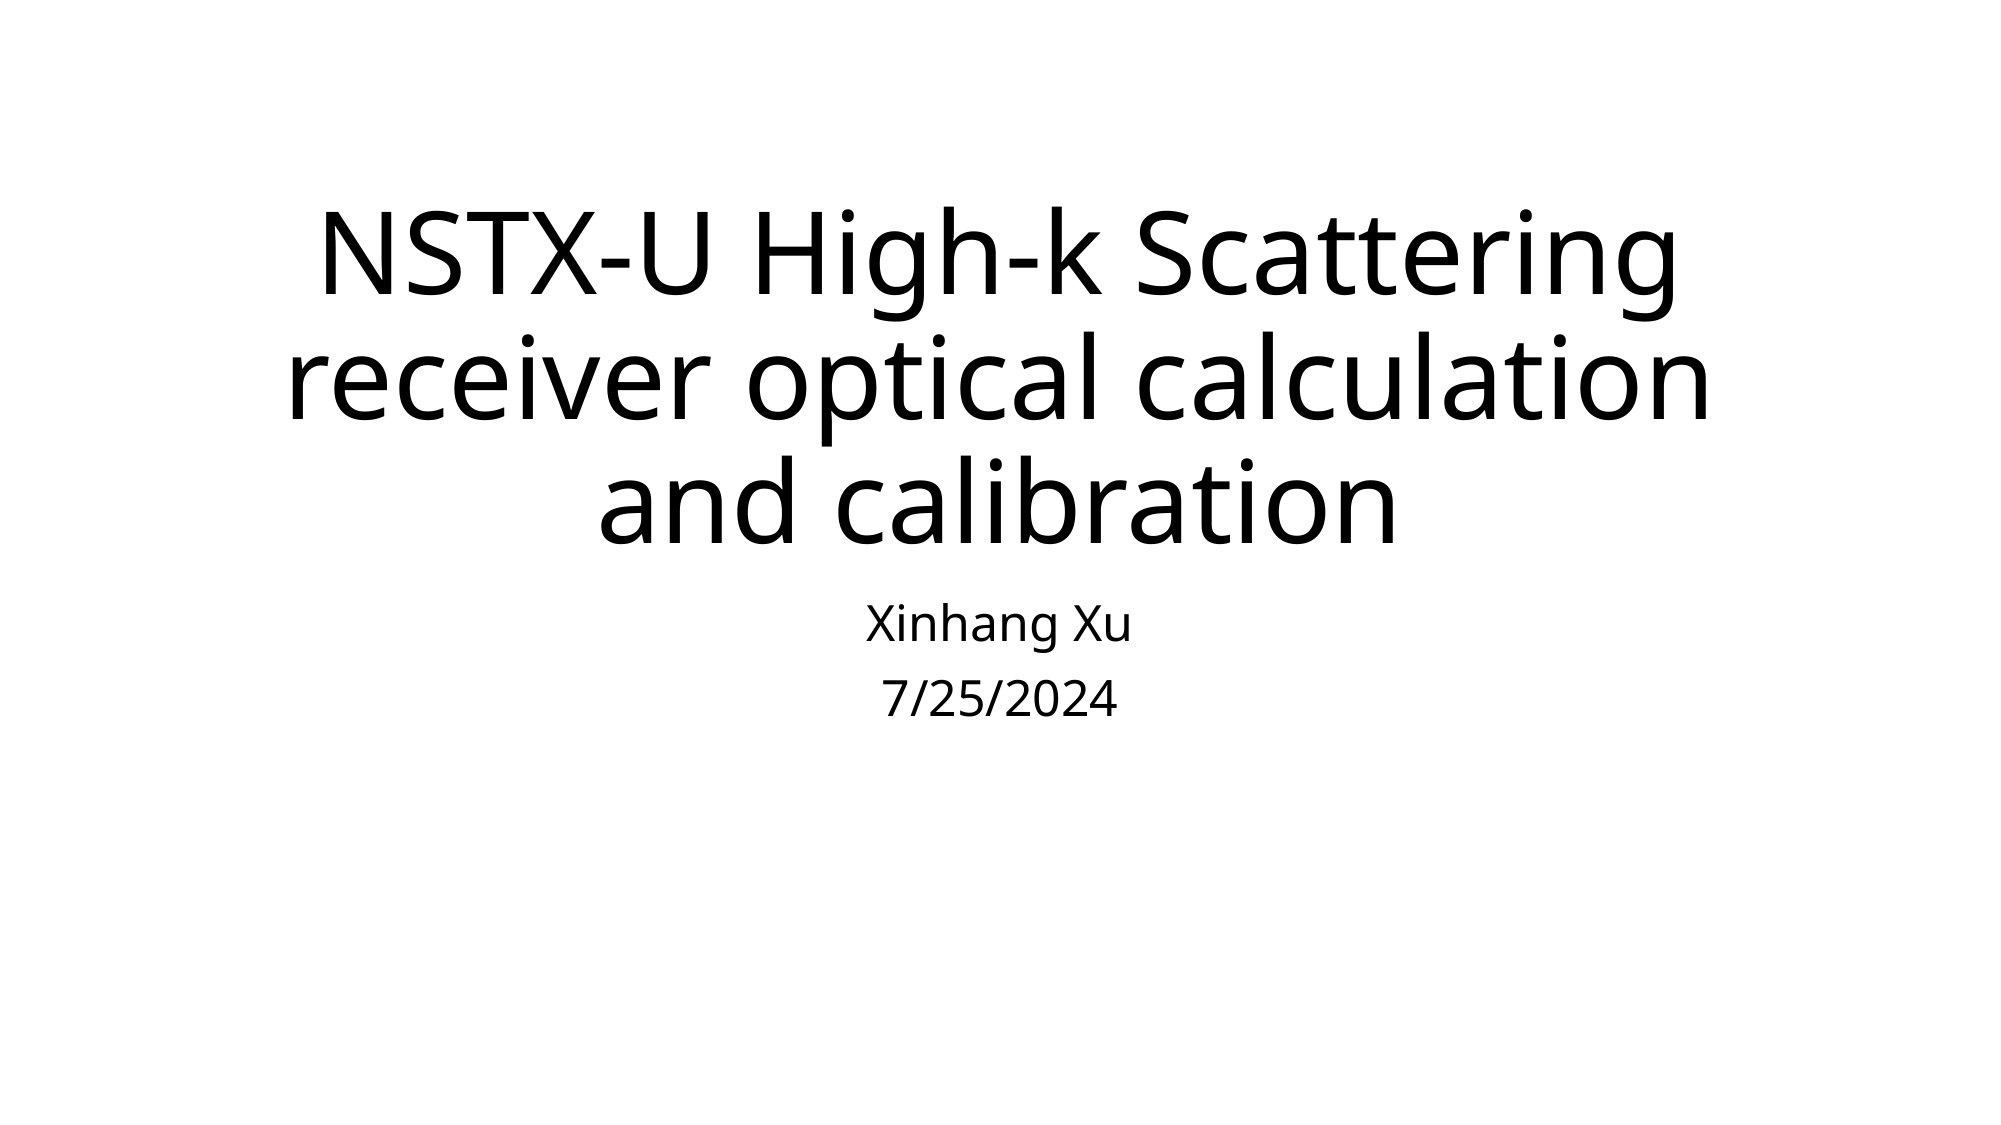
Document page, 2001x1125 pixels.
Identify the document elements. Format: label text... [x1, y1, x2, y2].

subtitle Xinhang Xu 7/25/2024 [249, 590, 1750, 863]
title NSTX-U High-k Scattering receiver optical calculation and calibration [249, 184, 1750, 576]
